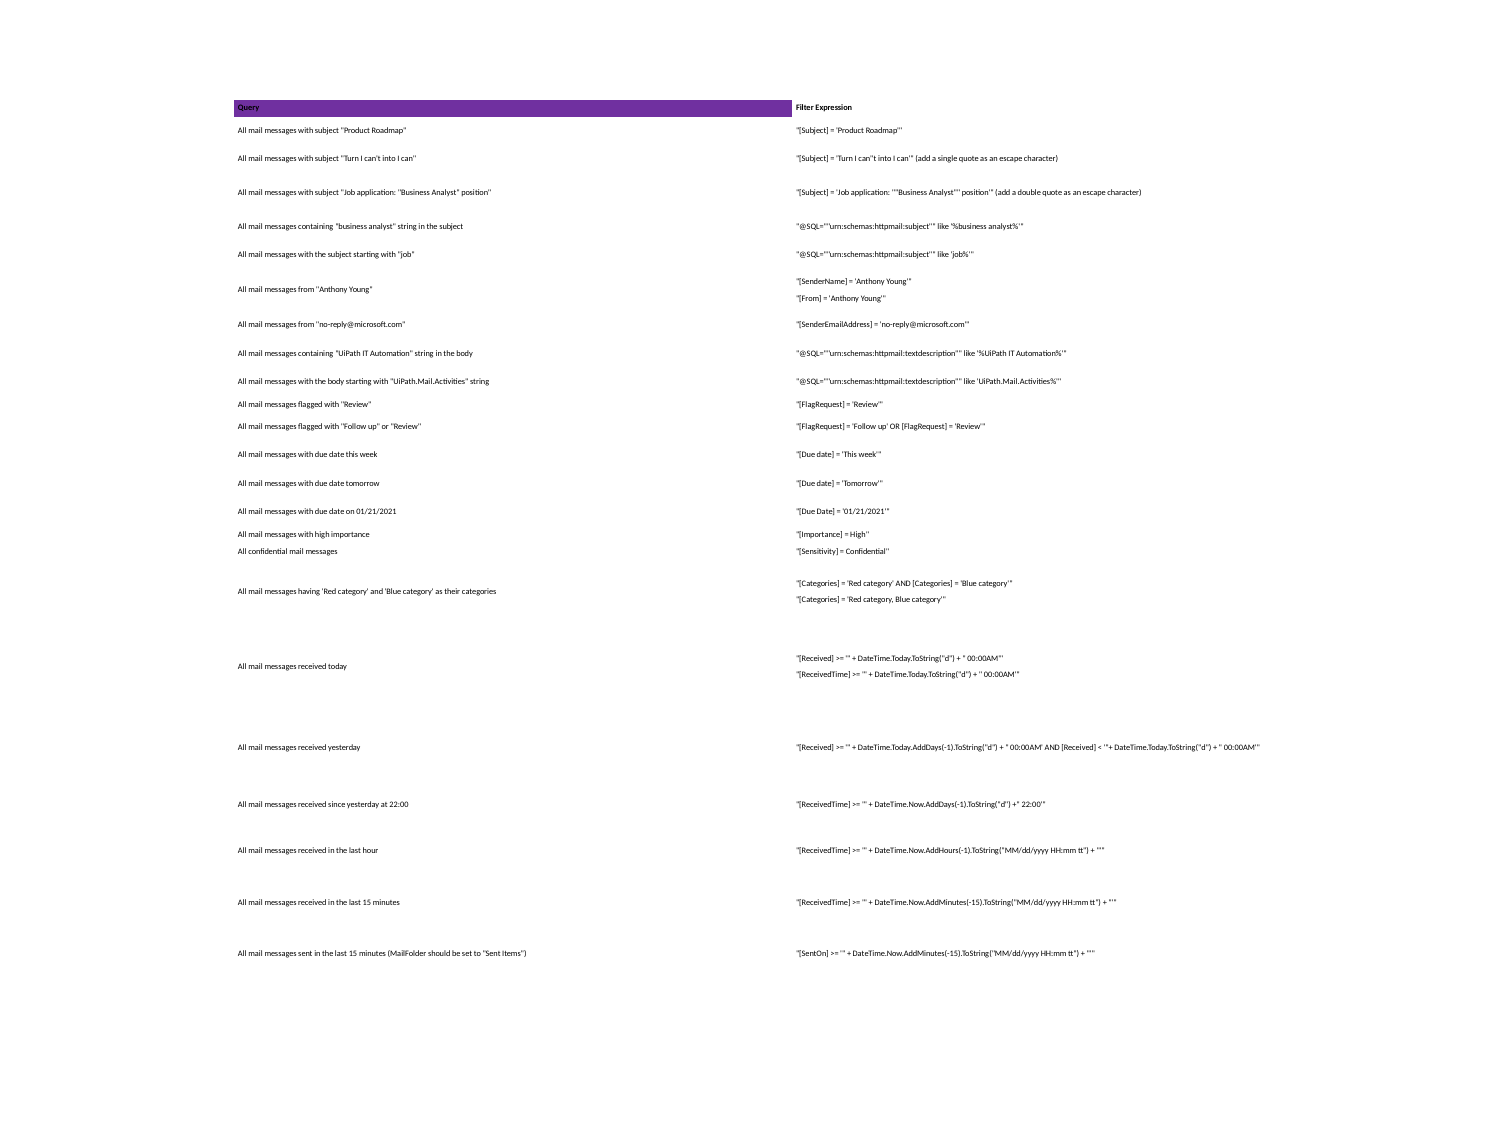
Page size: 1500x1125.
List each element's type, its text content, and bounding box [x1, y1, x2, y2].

table_cell All mail messages from "no-reply@microsoft.com" [234, 312, 792, 340]
table_cell "@SQL=""urn:schemas:httpmail:subject"" like 'job%'" [792, 242, 1350, 270]
table_cell All mail messages flagged with "Follow up" or "Review" [234, 413, 792, 442]
table_cell "[ReceivedTime] >= '" + DateTime.Now.AddHours(-1).ToString("MM/dd/yyyy HH:mm tt") + "'" [792, 826, 1350, 877]
table_cell All mail messages with high importance [234, 526, 792, 543]
table_cell "[FlagRequest] = 'Review'" [792, 396, 1350, 413]
table_cell All mail messages received in the last hour [234, 826, 792, 877]
table_cell All mail messages with due date this week [234, 442, 792, 470]
table_cell All mail messages with subject "Job application: "Business Analyst" position" [234, 174, 792, 213]
table_header Filter Expression [792, 100, 1350, 117]
table_cell "[Received] >= '" + DateTime.Today.ToString("d") + " 00:00AM'" "[ReceivedTime] >= '" + DateTime.Today.ToString("d") + " 00:00AM'" [792, 624, 1350, 711]
table_cell "[Subject] = 'Job application: ""Business Analyst"" position'" (add a double quote as an escape character) [792, 174, 1350, 213]
table_cell All mail messages received today [234, 624, 792, 711]
table_cell "[Importance] = High" [792, 526, 1350, 543]
table_cell All mail messages received in the last 15 minutes [234, 877, 792, 929]
table_cell "[Due Date] = '01/21/2021'" [792, 498, 1350, 526]
table_cell All mail messages received since yesterday at 22:00 [234, 786, 792, 826]
table_cell "[SenderName] = 'Anthony Young'" "[From] = 'Anthony Young'" [792, 270, 1350, 312]
table_cell "[SenderEmailAddress] = 'no-reply@microsoft.com'" [792, 312, 1350, 340]
table_cell All mail messages containing "business analyst" string in the subject [234, 213, 792, 242]
table_cell All mail messages with the subject starting with "job" [234, 242, 792, 270]
table_cell "[Received] >= '" + DateTime.Today.AddDays(-1).ToString("d") + " 00:00AM' AND [Received] < '"+ DateTime.Today.ToString("d") + " 00:00AM'" [792, 711, 1350, 786]
table_cell All mail messages sent in the last 15 minutes (MailFolder should be set to "Sent Items") [234, 929, 792, 980]
table_cell All mail messages from "Anthony Young" [234, 270, 792, 312]
table_cell All mail messages flagged with "Review" [234, 396, 792, 413]
table_cell "@SQL=""urn:schemas:httpmail:textdescription"" like 'UiPath.Mail.Activities%'" [792, 368, 1350, 396]
table_cell All mail messages with subject "Product Roadmap" [234, 117, 792, 145]
table_cell "[FlagRequest] = 'Follow up' OR [FlagRequest] = 'Review'" [792, 413, 1350, 442]
table_cell All mail messages with due date on 01/21/2021 [234, 498, 792, 526]
table_cell All mail messages having 'Red category' and 'Blue category' as their categories [234, 561, 792, 624]
table_cell "[Subject] = 'Turn I can''t into I can'" (add a single quote as an escape character) [792, 145, 1350, 174]
table_cell "[Sensitivity] = Confidential" [792, 543, 1350, 561]
table_header Query [234, 100, 792, 117]
table_cell All mail messages with subject "Turn I can't into I can" [234, 145, 792, 174]
table_cell "@SQL=""urn:schemas:httpmail:subject"" like '%business analyst%'" [792, 213, 1350, 242]
table_cell "[Due date] = 'Tomorrow'" [792, 470, 1350, 498]
table_cell "@SQL=""urn:schemas:httpmail:textdescription"" like '%UiPath IT Automation%'" [792, 340, 1350, 368]
table_cell All mail messages with the body starting with "UiPath.Mail.Activities" string [234, 368, 792, 396]
table_cell All mail messages received yesterday [234, 711, 792, 786]
table_cell "[ReceivedTime] >= '" + DateTime.Now.AddDays(-1).ToString("d") +" 22:00'" [792, 786, 1350, 826]
table_cell "[Categories] = 'Red category' AND [Categories] = 'Blue category'" "[Categories] = 'Red category, Blue category'" [792, 561, 1350, 624]
table_cell All mail messages containing "UiPath IT Automation" string in the body [234, 340, 792, 368]
table_cell "[Due date] = 'This week'" [792, 442, 1350, 470]
table_cell All confidential mail messages [234, 543, 792, 561]
table_cell "[Subject] = 'Product Roadmap'" [792, 117, 1350, 145]
table_cell All mail messages with due date tomorrow [234, 470, 792, 498]
table_cell "[ReceivedTime] >= '" + DateTime.Now.AddMinutes(-15).ToString("MM/dd/yyyy HH:mm tt") + "'" [792, 877, 1350, 929]
table_cell "[SentOn] >= '" + DateTime.Now.AddMinutes(-15).ToString("MM/dd/yyyy HH:mm tt") + "'" [792, 929, 1350, 980]
